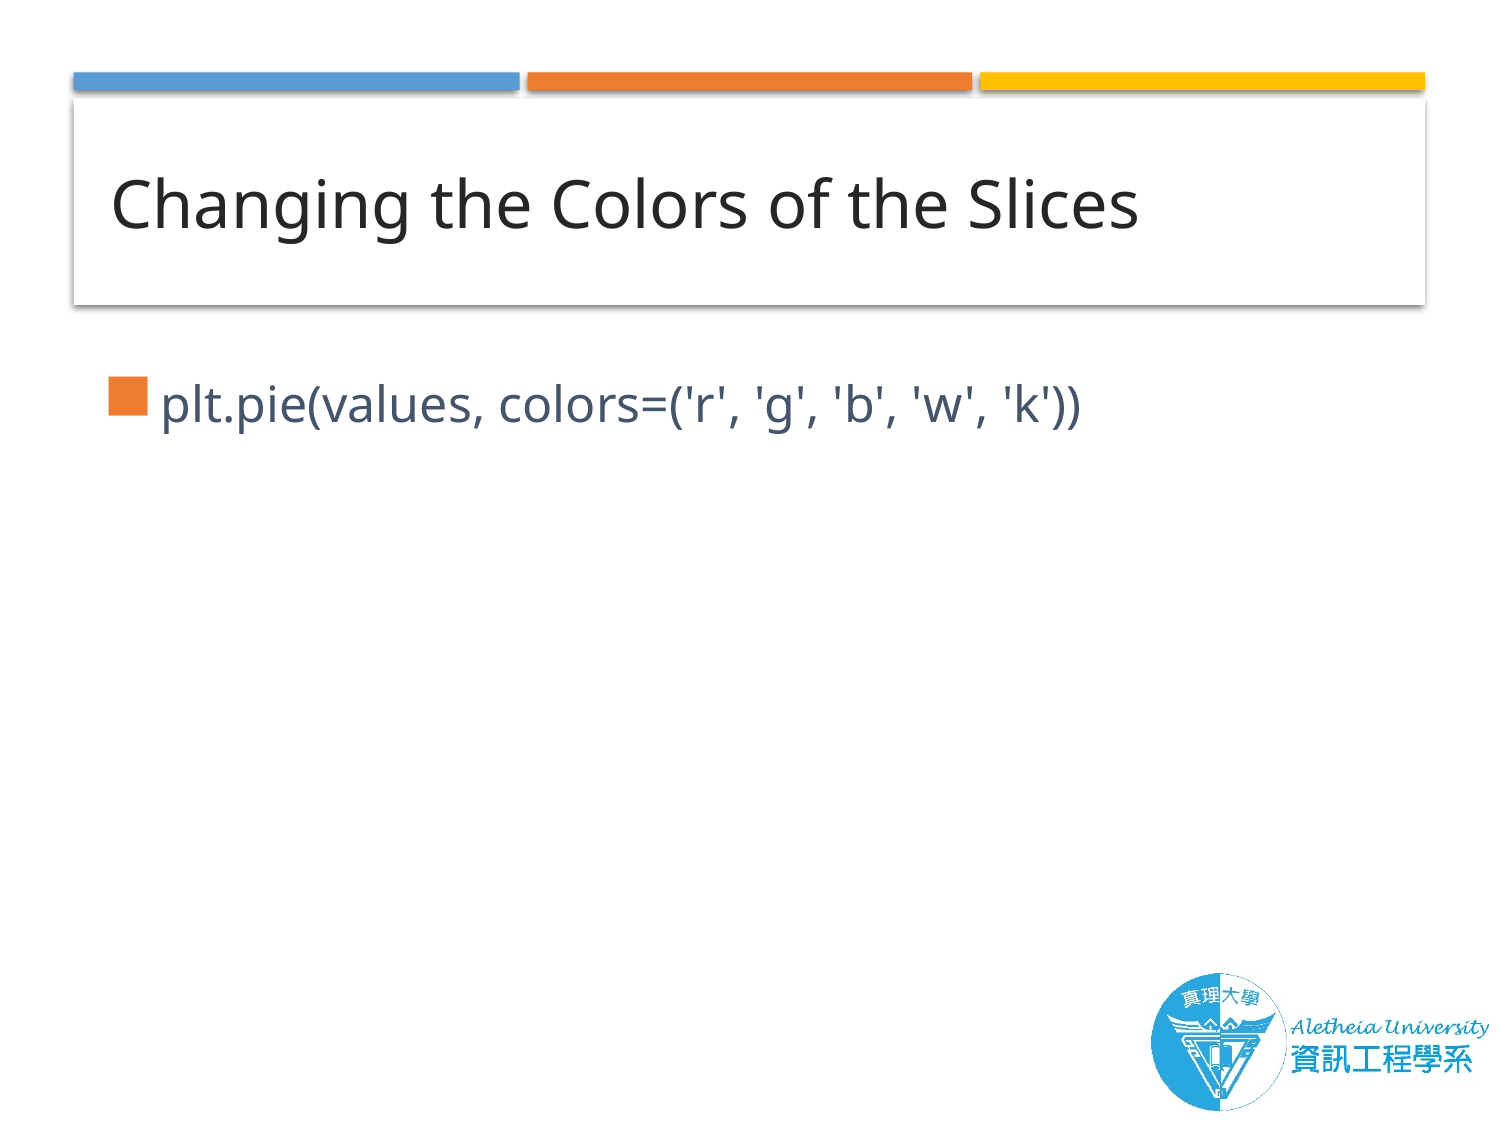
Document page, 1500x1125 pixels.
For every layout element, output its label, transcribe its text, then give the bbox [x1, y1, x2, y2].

picture [1151, 973, 1489, 1111]
list plt.pie(values, colors=('r', 'g', 'b', 'w', 'k')) [95, 365, 1406, 962]
title Changing the Colors of the Slices [95, 112, 1406, 291]
